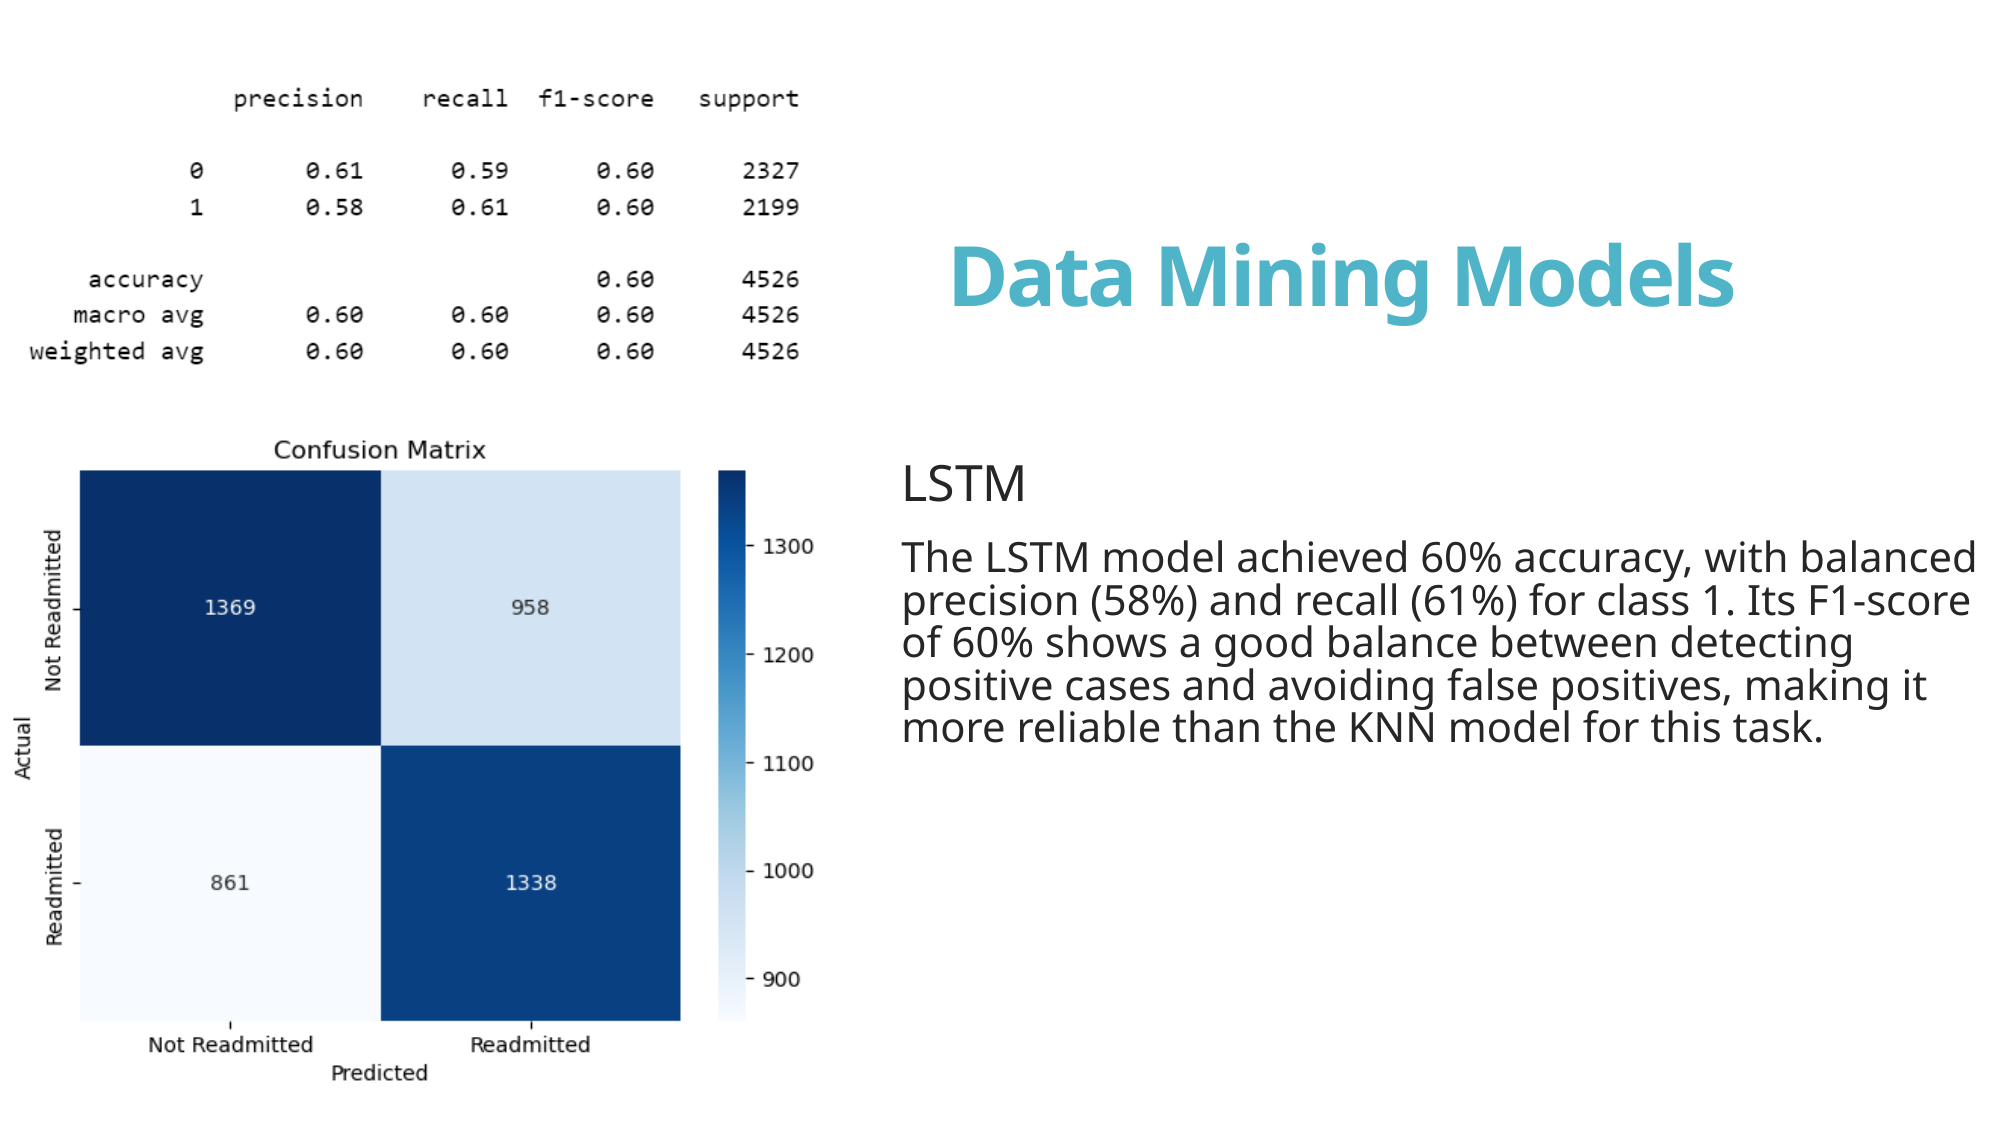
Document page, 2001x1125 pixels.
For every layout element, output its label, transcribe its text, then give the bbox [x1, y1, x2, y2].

title Data Mining Models [932, 145, 1848, 418]
picture [0, 426, 829, 1100]
list LSTM The LSTM model achieved 60% accuracy, with balanced precision (58%) and recall (61%) for class 1. Its F1-score of 60% shows a good balance between detecting positive cases and avoiding false positives, making it more reliable than the KNN model for this task. [886, 453, 2000, 1072]
picture [2, 60, 834, 392]
